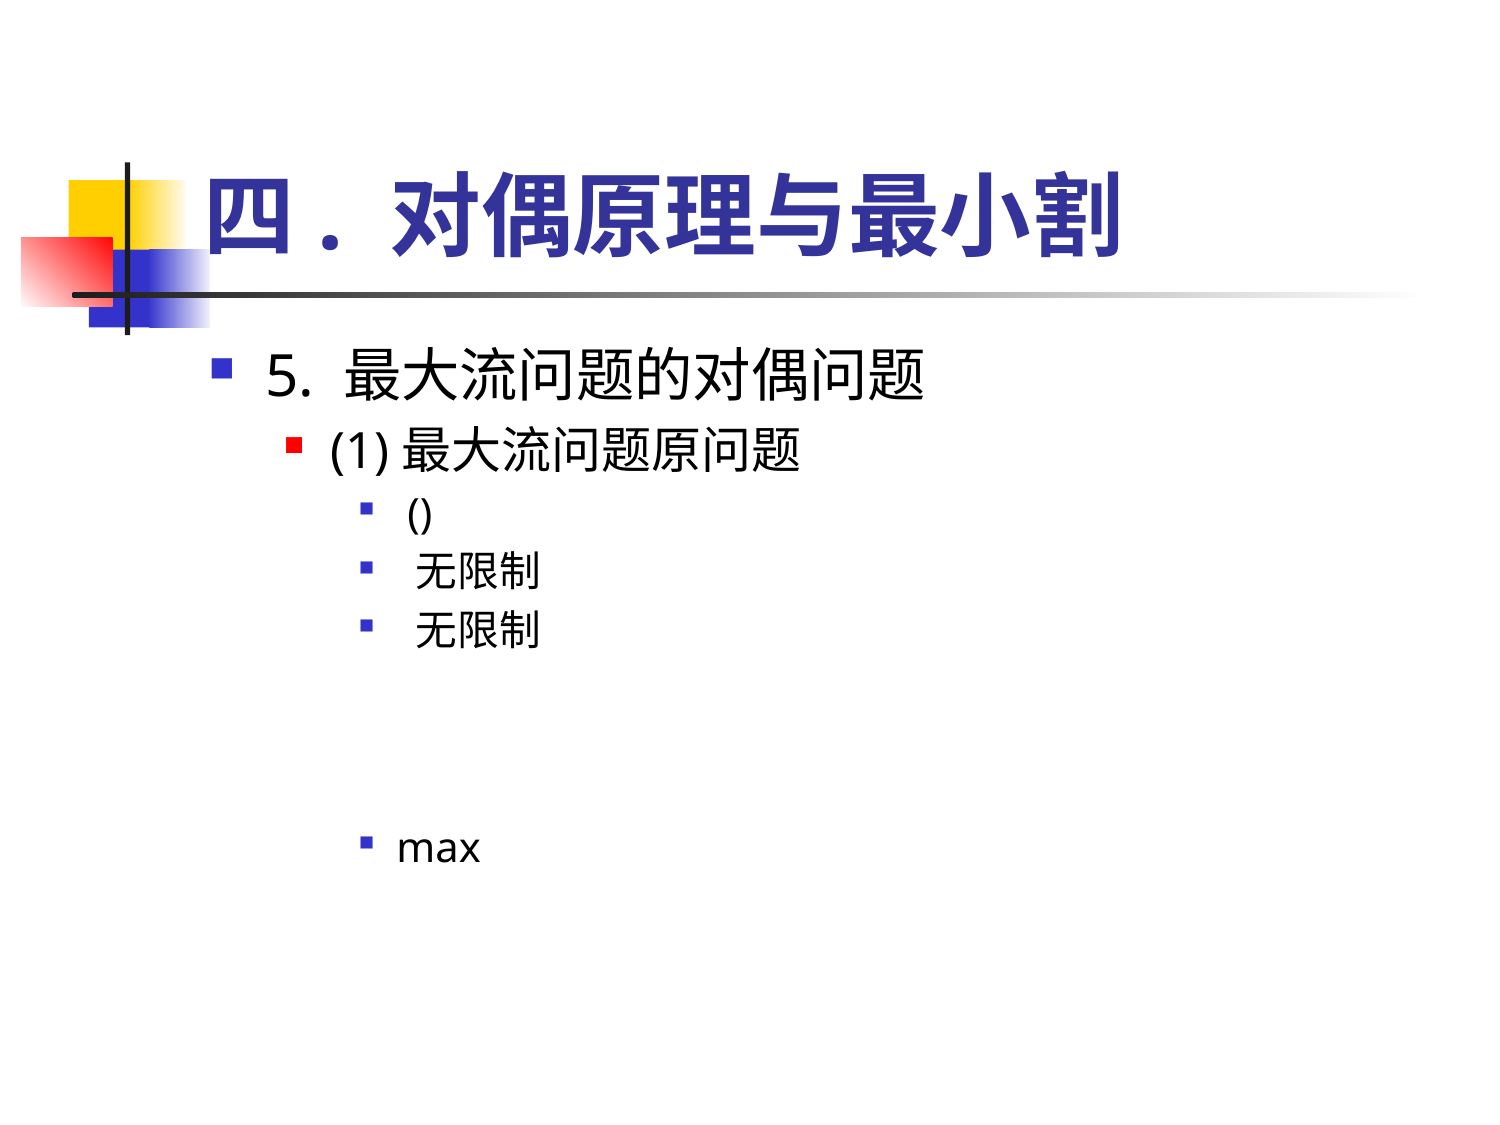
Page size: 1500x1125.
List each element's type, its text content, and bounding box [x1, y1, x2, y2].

title 四. 对偶原理与最小割 [188, 35, 1468, 275]
